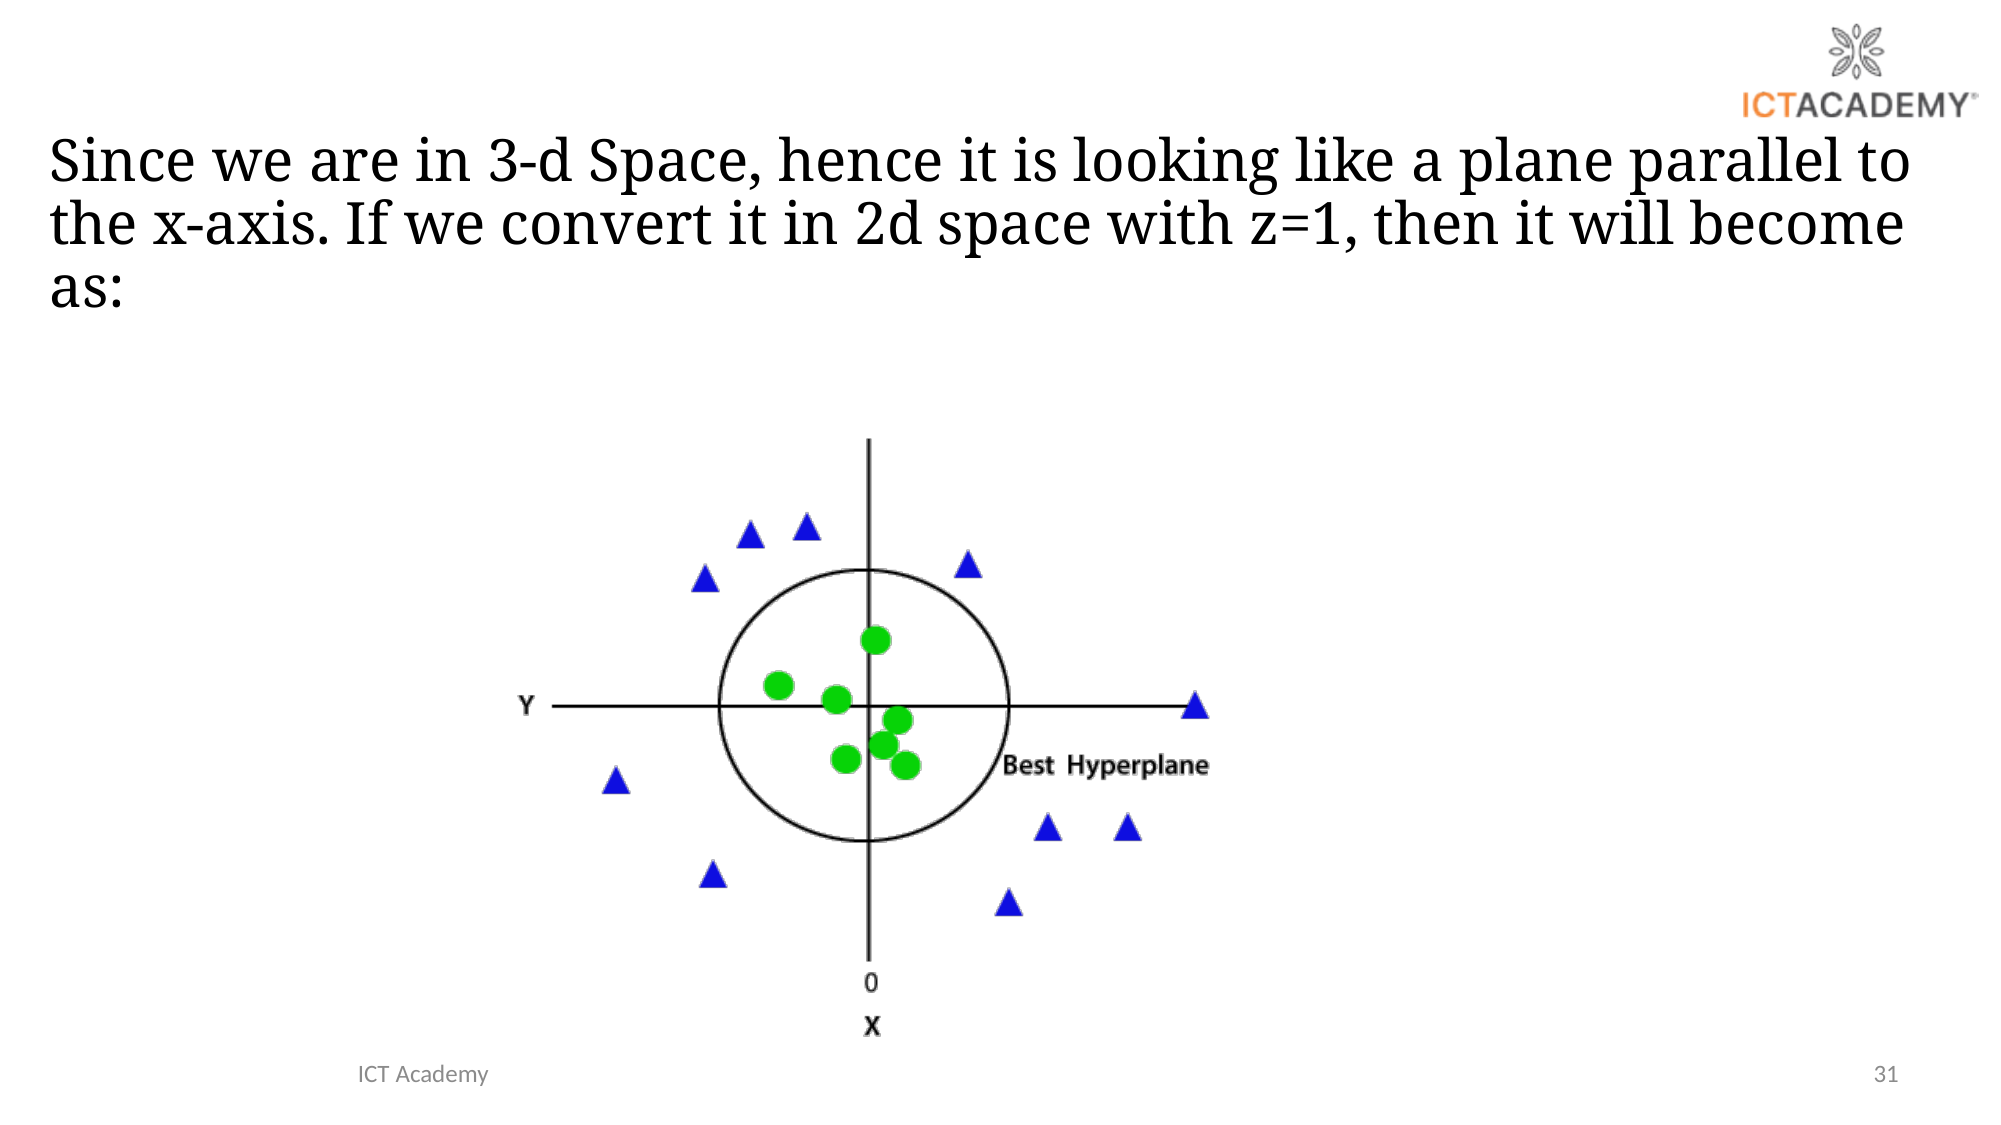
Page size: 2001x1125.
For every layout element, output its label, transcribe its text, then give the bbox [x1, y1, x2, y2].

picture [510, 428, 1211, 1054]
slide_number 31 [1464, 1042, 1915, 1103]
list Since we are in 3-d Space, hence it is looking like a plane parallel to the x-axis. If we convert it in 2d space with z=1, then it will become as: [34, 123, 1963, 355]
picture [1743, 22, 1979, 120]
footer ICT Academy [85, 1042, 761, 1103]
